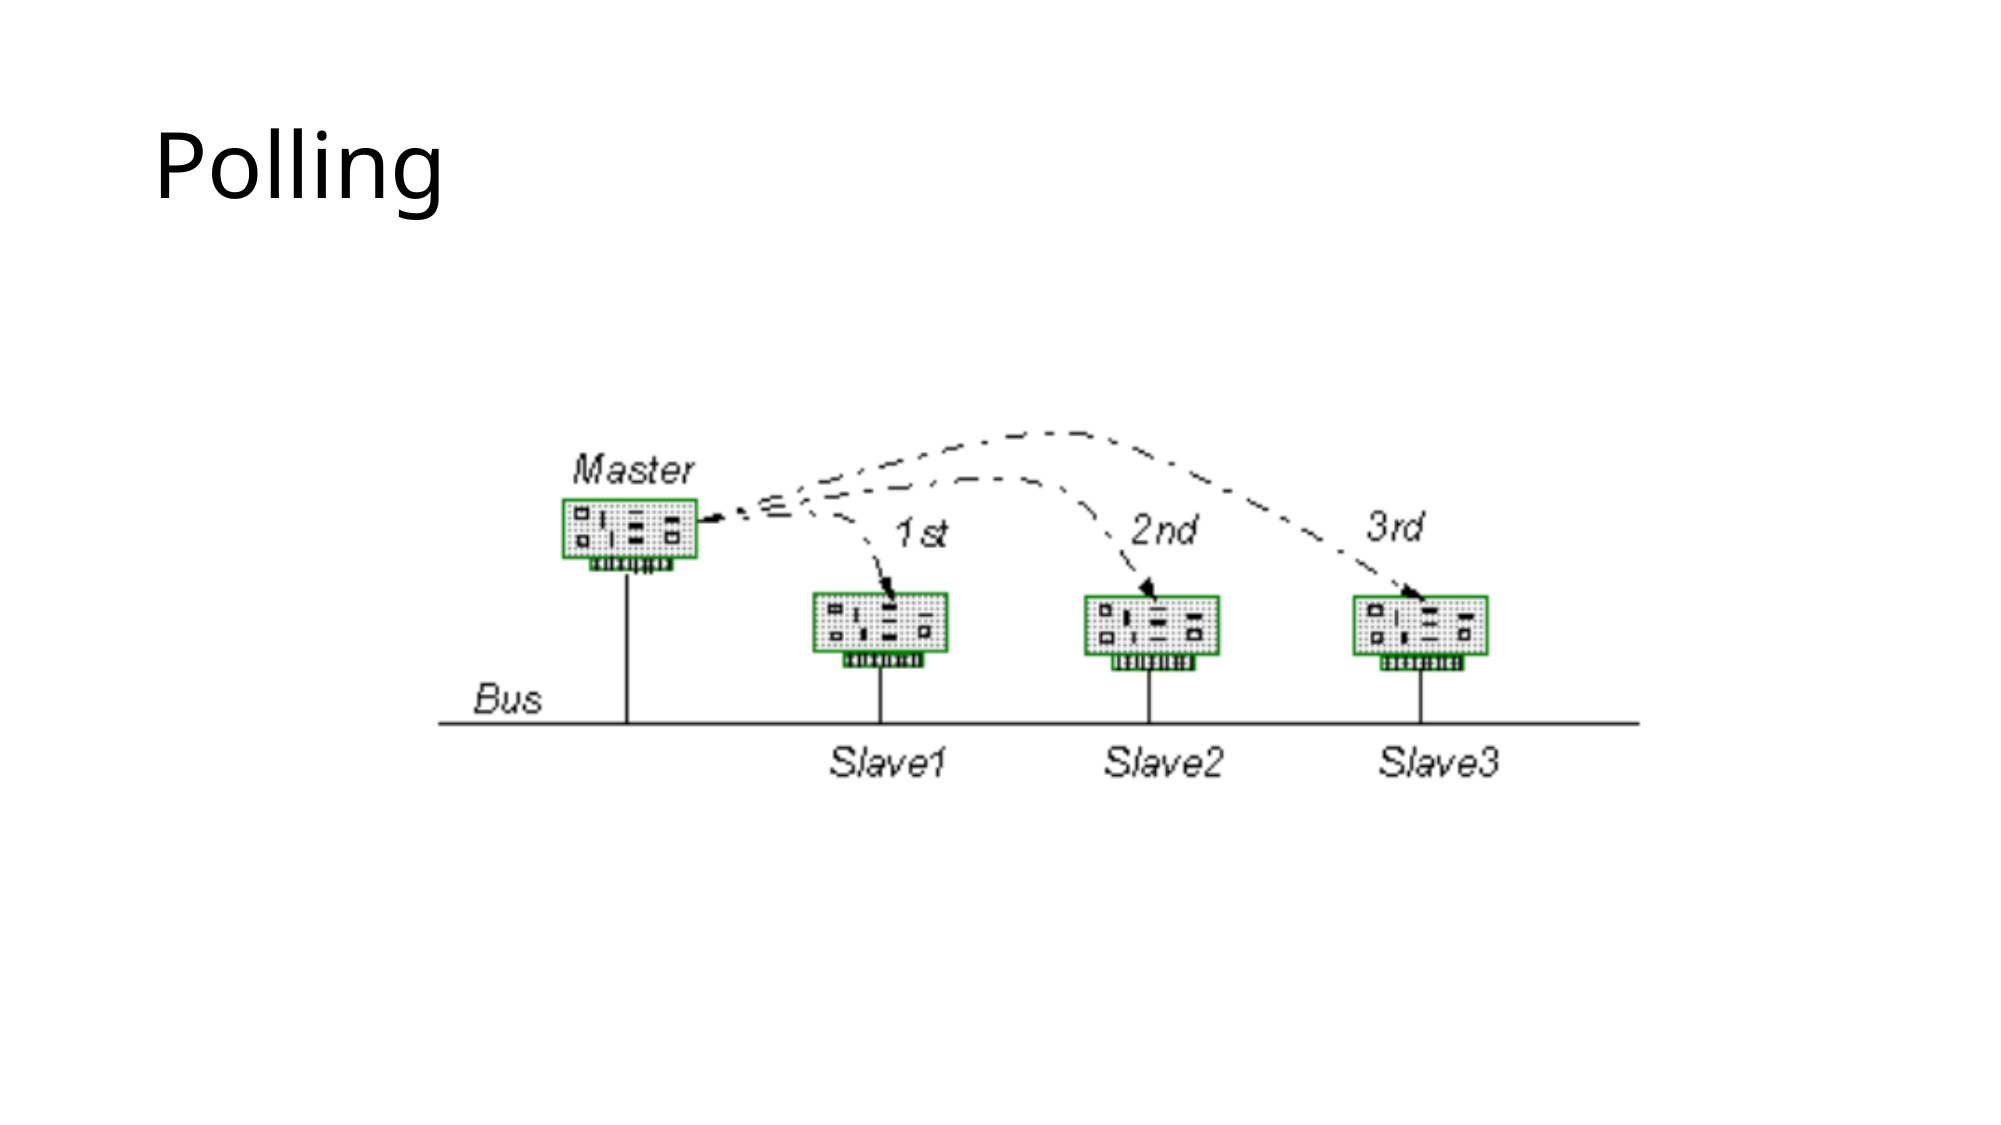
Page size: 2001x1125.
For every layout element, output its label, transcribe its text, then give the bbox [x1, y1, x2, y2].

text_box Polling [137, 59, 1863, 278]
picture [373, 373, 1706, 843]
